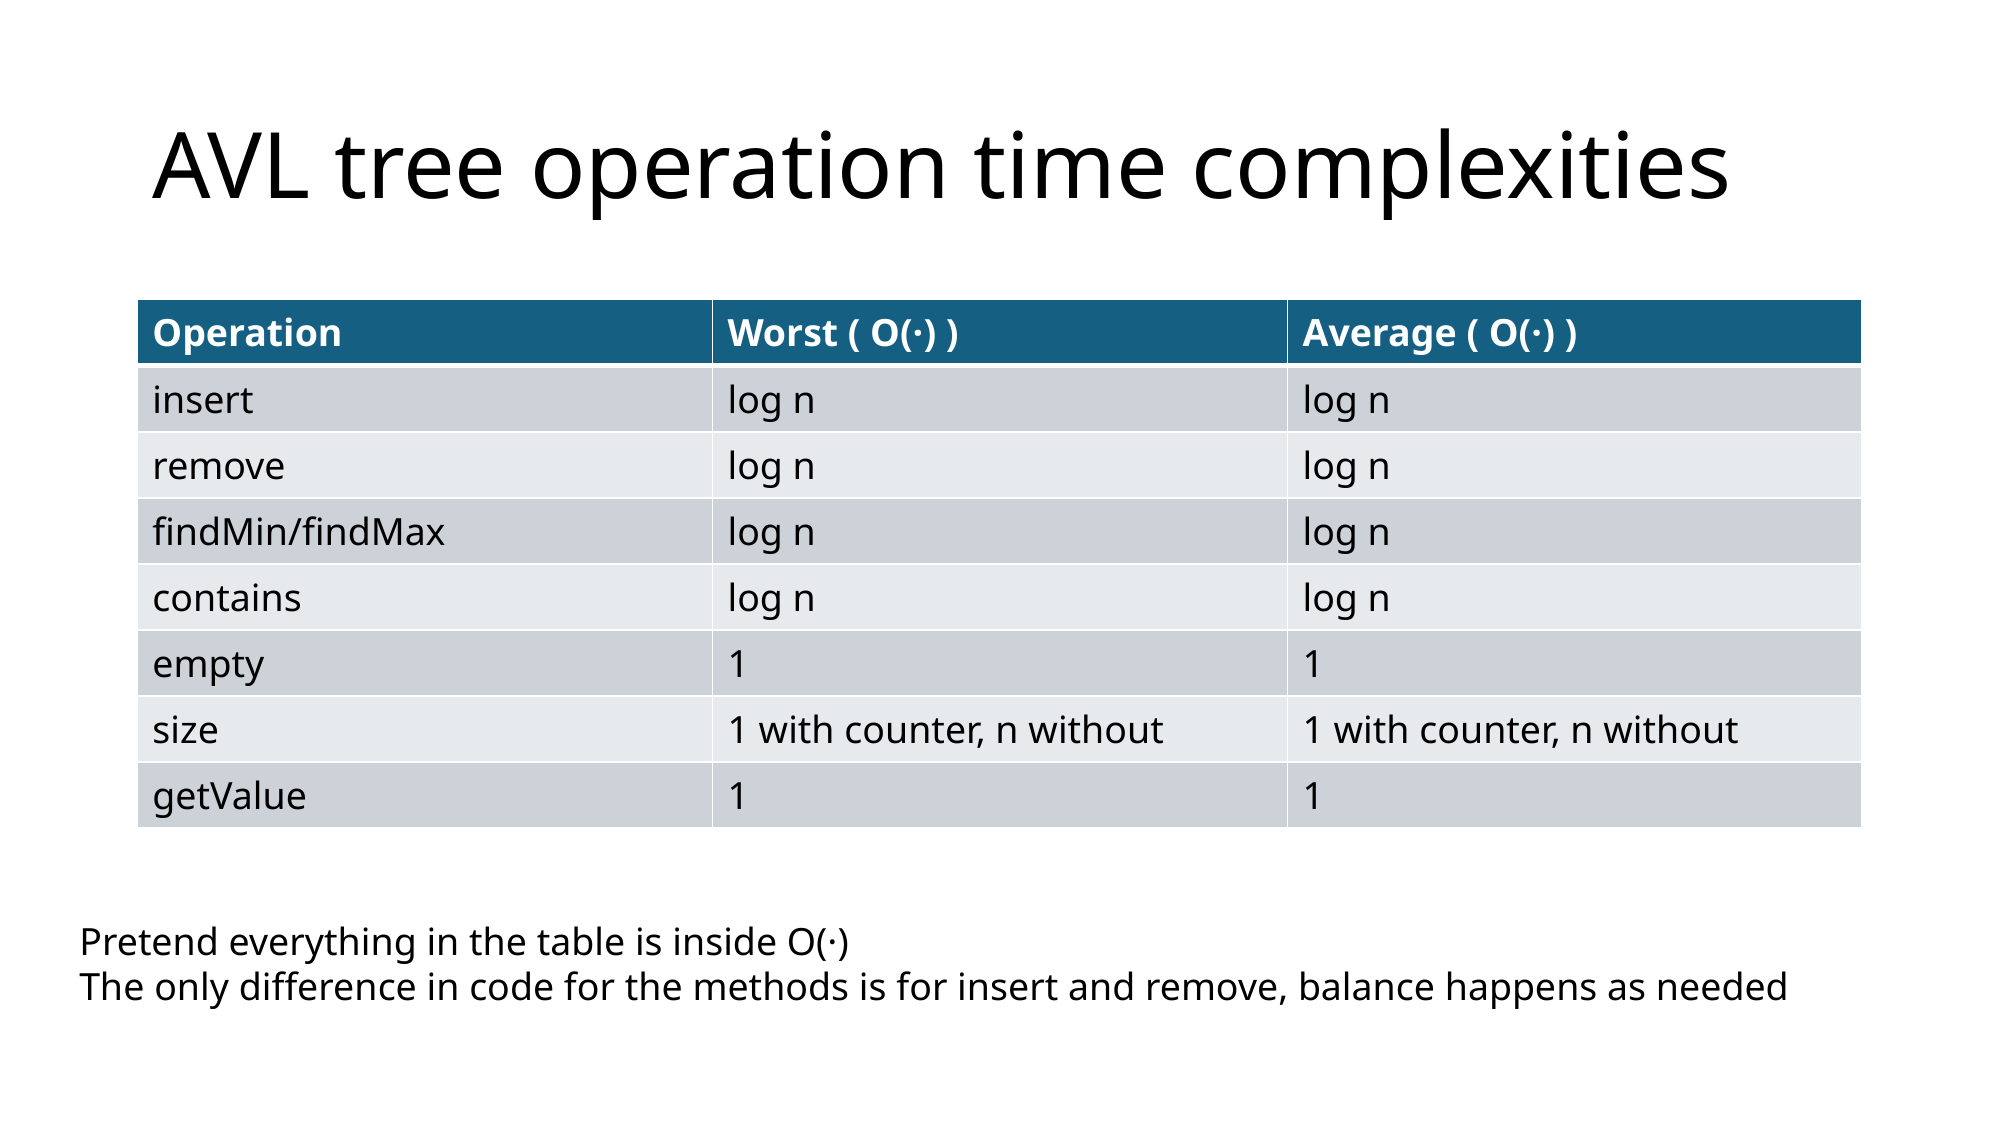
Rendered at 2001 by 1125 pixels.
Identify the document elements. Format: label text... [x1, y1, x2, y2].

text_box Pretend everything in the table is inside O(·) The only difference in code for the methods is for insert and remove, balance happens as needed [64, 910, 1806, 1016]
table_cell 1 with counter, n without [713, 697, 1287, 761]
table_cell size [138, 697, 712, 761]
table_header Worst ( O(·) ) [713, 300, 1287, 363]
table_cell log n [713, 499, 1287, 563]
table_cell 1 [1288, 631, 1861, 695]
table_cell log n [713, 368, 1287, 431]
table_cell log n [1288, 565, 1861, 629]
title AVL tree operation time complexities [137, 59, 1863, 278]
table_cell log n [1288, 368, 1861, 431]
table_cell 1 [713, 631, 1287, 695]
table_cell 1 [1288, 763, 1861, 827]
table_cell 1 [713, 763, 1287, 827]
table_cell contains [138, 565, 712, 629]
table_cell getValue [138, 763, 712, 827]
table_cell empty [138, 631, 712, 695]
table_header Operation [138, 300, 712, 363]
table_cell insert [138, 368, 712, 431]
table_cell log n [713, 433, 1287, 497]
table_cell log n [713, 565, 1287, 629]
table_cell 1 with counter, n without [1288, 697, 1861, 761]
table_header Average ( O(·) ) [1288, 300, 1861, 363]
table_cell log n [1288, 433, 1861, 497]
table_cell log n [1288, 499, 1861, 563]
table_cell findMin/findMax [138, 499, 712, 563]
table_cell remove [138, 433, 712, 497]
